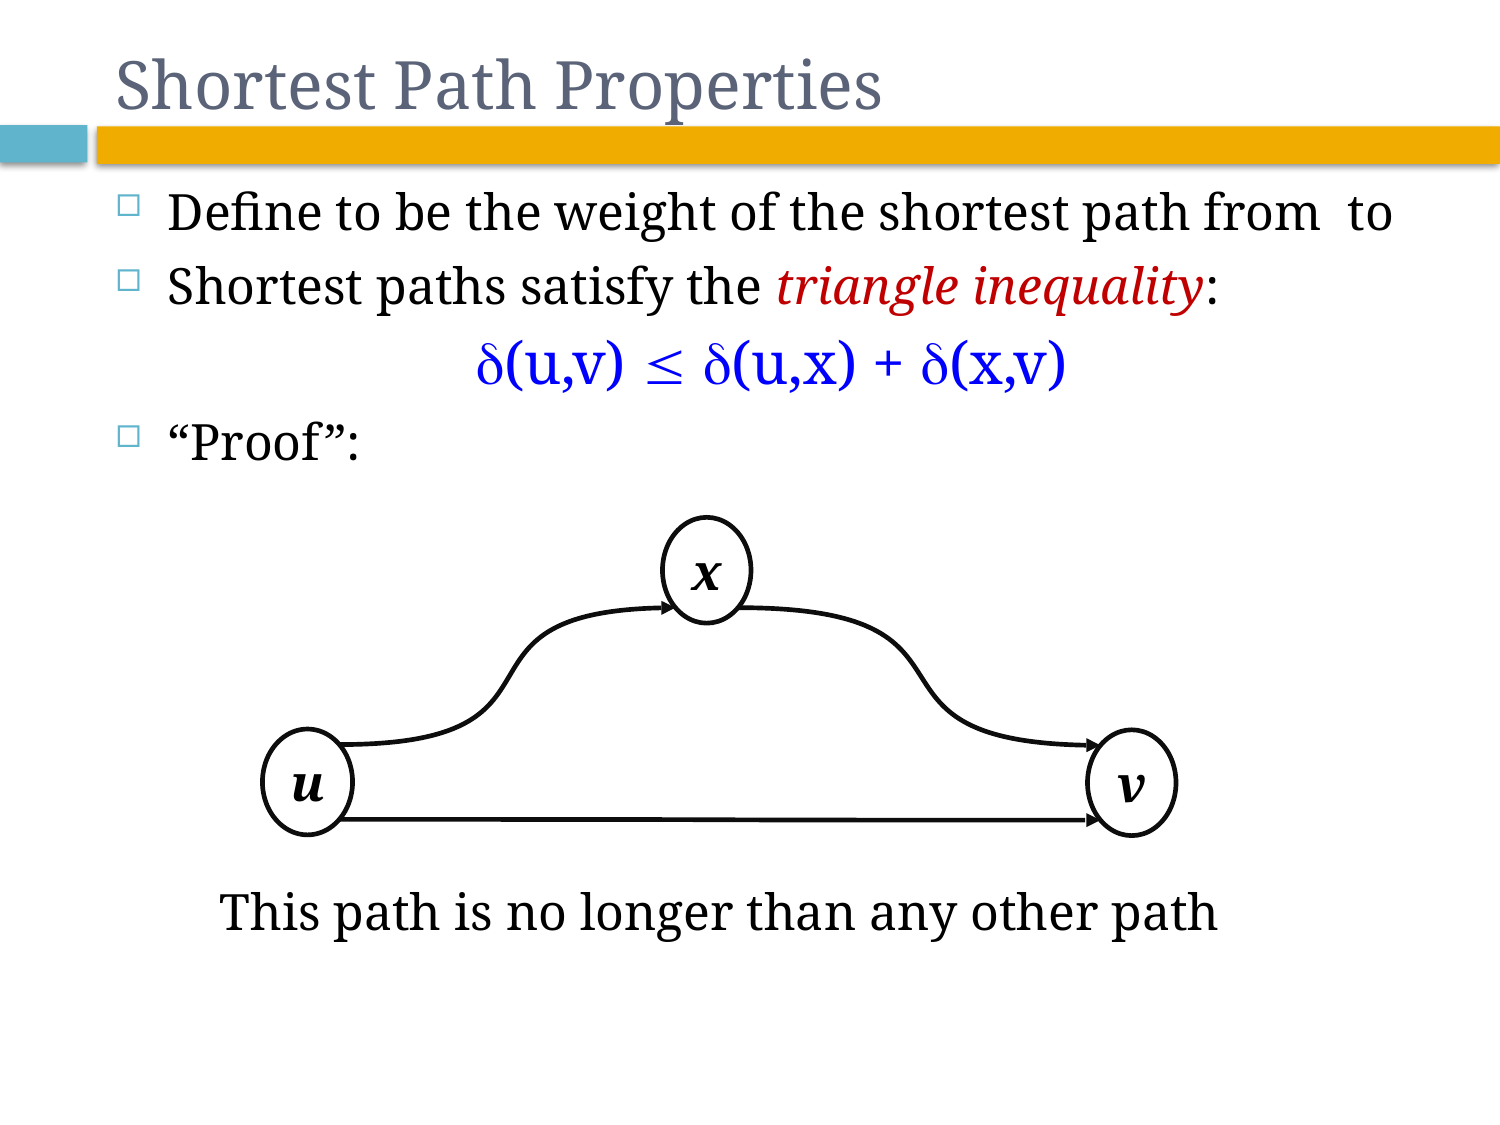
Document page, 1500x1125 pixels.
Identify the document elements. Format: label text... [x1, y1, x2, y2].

text_box This path is no longer than any other path [727, 872, 1235, 948]
text_box x [727, 523, 752, 618]
text_box v [1087, 729, 1177, 836]
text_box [850, 495, 989, 859]
text_box u [262, 729, 353, 835]
title Shortest Path Properties [100, 37, 1438, 128]
text_box x [662, 517, 713, 624]
text_box This path is no longer than any other path [204, 872, 713, 948]
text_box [438, 507, 576, 845]
